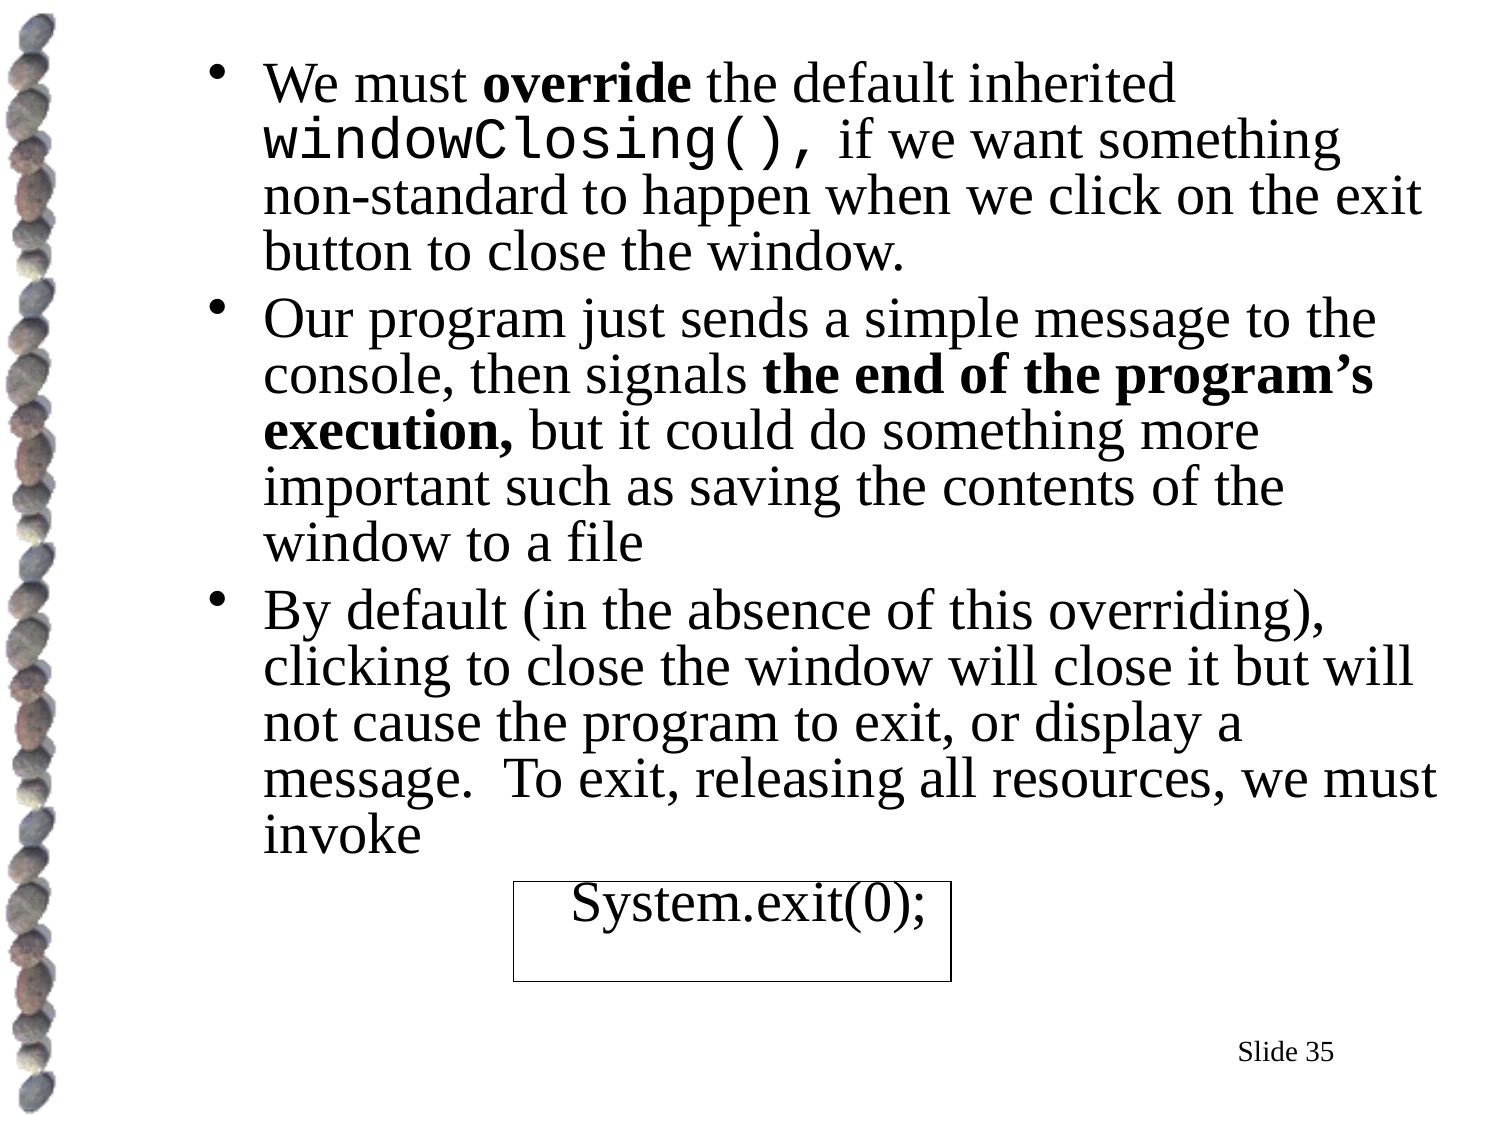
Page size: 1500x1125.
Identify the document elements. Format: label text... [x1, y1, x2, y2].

slide_number Slide 35 [1037, 1024, 1351, 1101]
picture [0, 0, 65, 1125]
text_box [513, 881, 952, 982]
list We must override the default inherited windowClosing(), if we want something non-standard to happen when we click on the exit button to close the window. Our program just sends a simple message to the console, then signals the end of the program’s execution, but it could do something more important such as saving the contents of the window to a file By default (in the absence of this overriding), clicking to close the window will close it but will not cause the program to exit, or display a message. To exit, releasing all resources, we must invoke System.exit(0); [192, 50, 1468, 1000]
